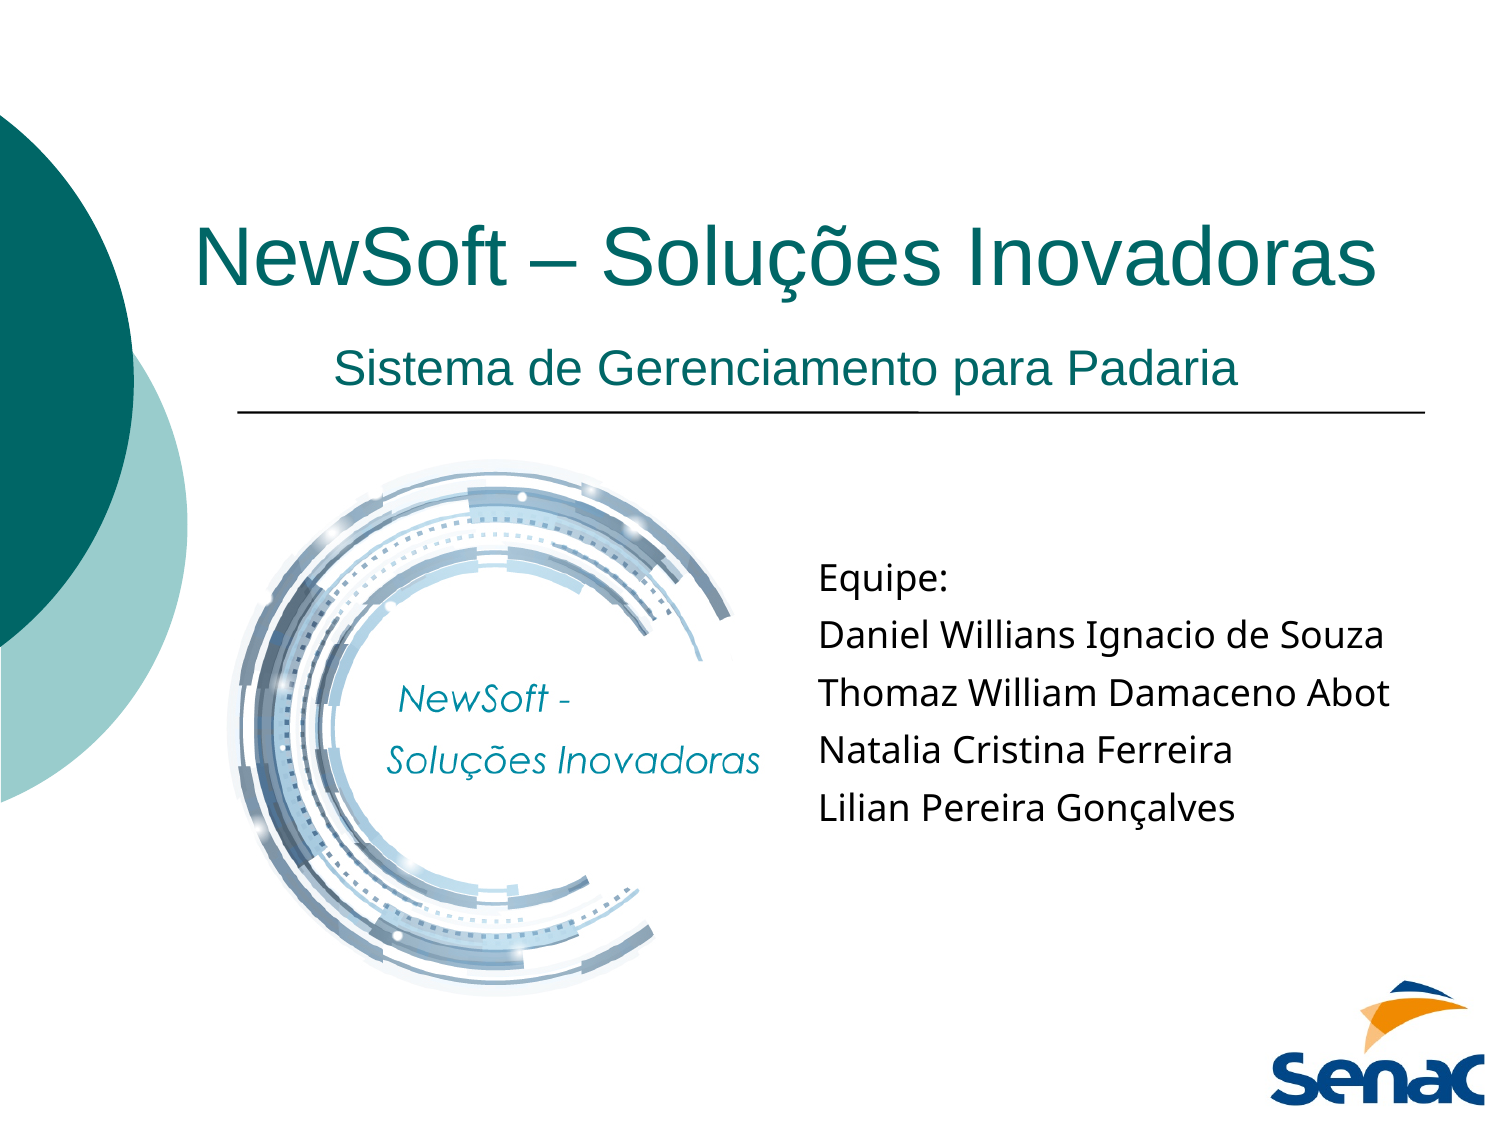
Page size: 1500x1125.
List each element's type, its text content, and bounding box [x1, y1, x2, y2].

text_box Equipe: Daniel Willians Ignacio de Souza Thomaz William Damaceno Abot Natalia Cristina Ferreira Lilian Pereira Gonçalves [803, 546, 1465, 951]
picture [225, 459, 766, 1003]
picture [1254, 963, 1500, 1125]
title NewSoft – Soluções Inovadoras Sistema de Gerenciamento para Padaria [171, 172, 1425, 410]
